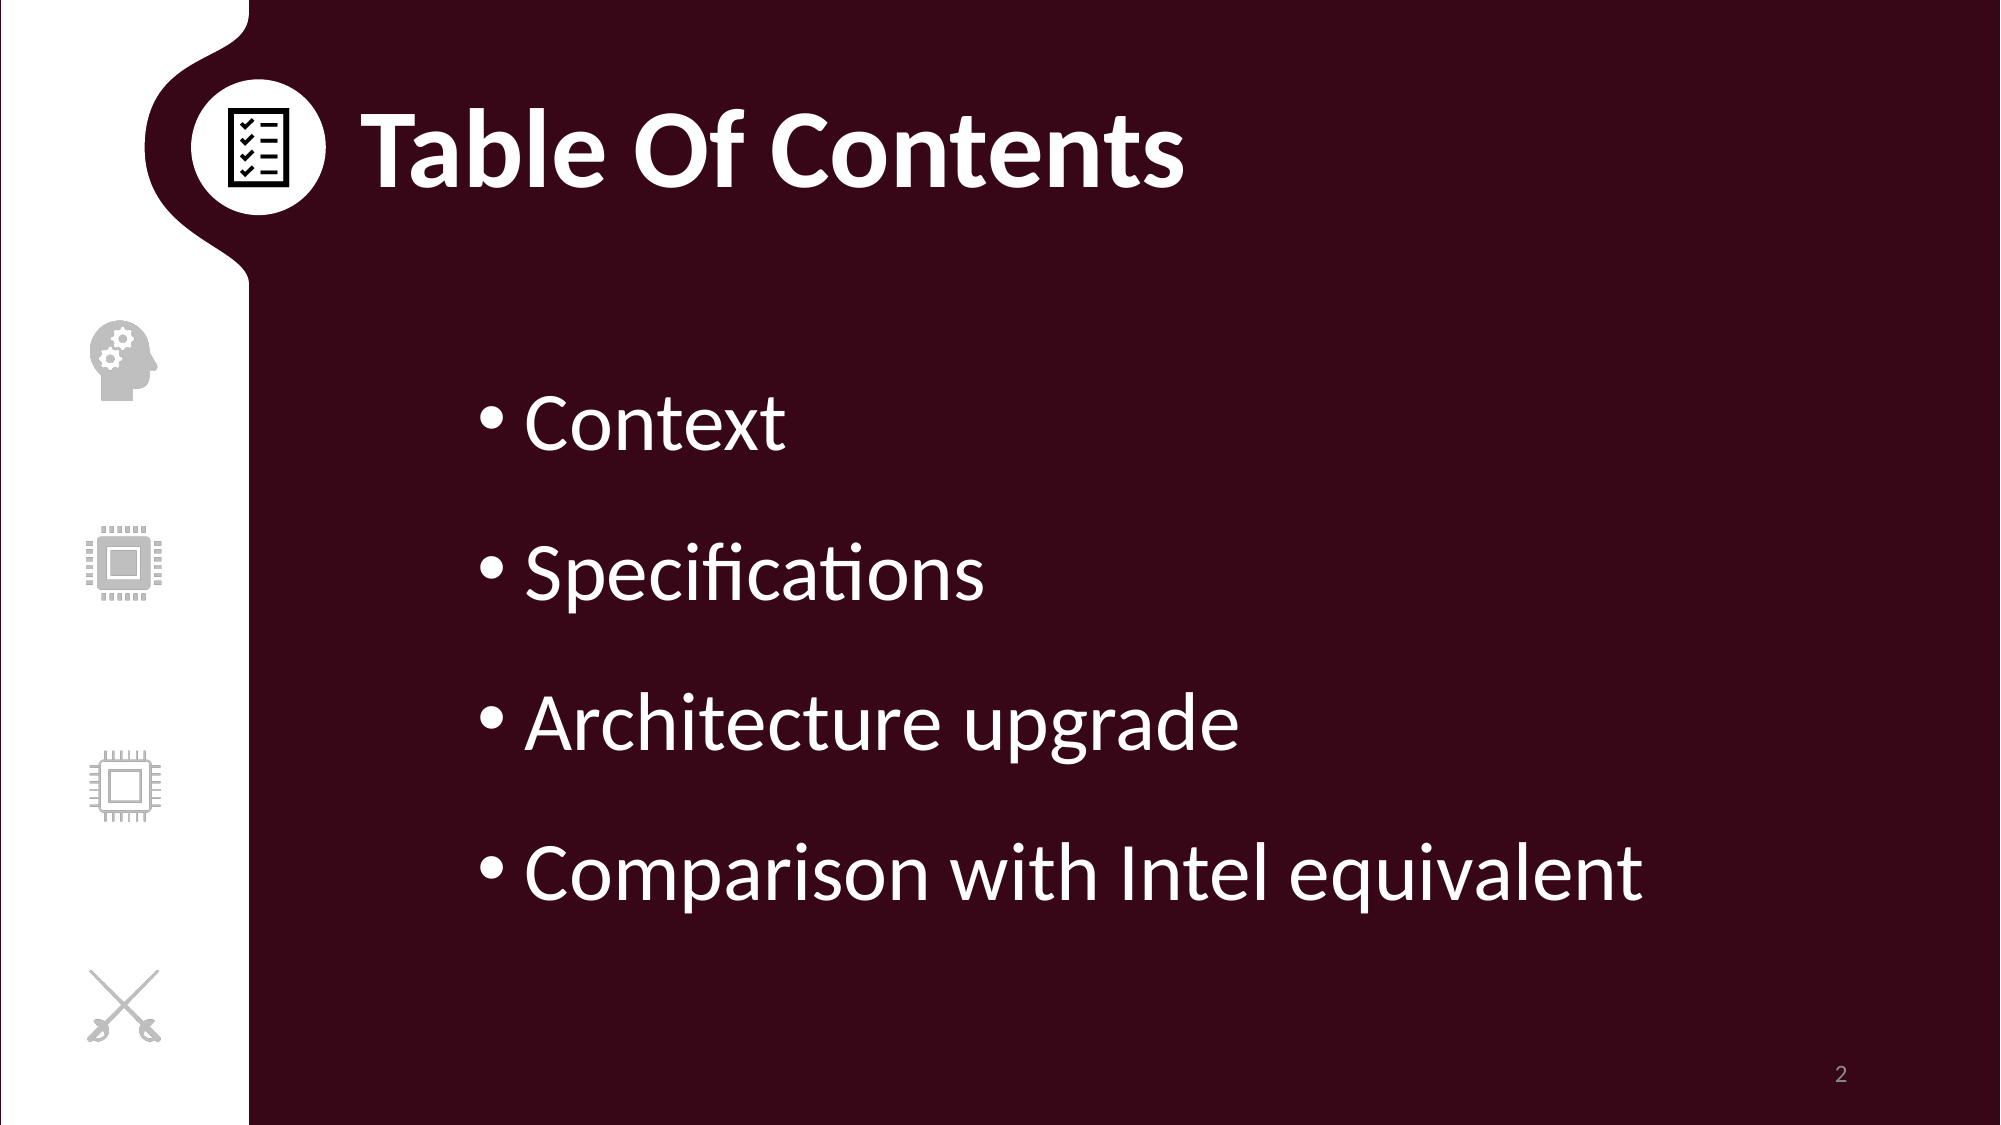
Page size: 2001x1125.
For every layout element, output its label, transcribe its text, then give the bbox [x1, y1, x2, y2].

picture [77, 738, 172, 833]
picture [76, 315, 171, 410]
picture [76, 516, 171, 611]
text_box Table Of Contents [345, 67, 1612, 218]
text_box [190, 78, 327, 217]
text_box [0, 0, 250, 1125]
picture [211, 100, 306, 195]
slide_number 2 [1412, 1042, 1863, 1103]
text_box Context Specifications Architecture upgrade Comparison with Intel equivalent [463, 309, 1782, 925]
picture [76, 100, 171, 195]
picture [77, 959, 170, 1052]
